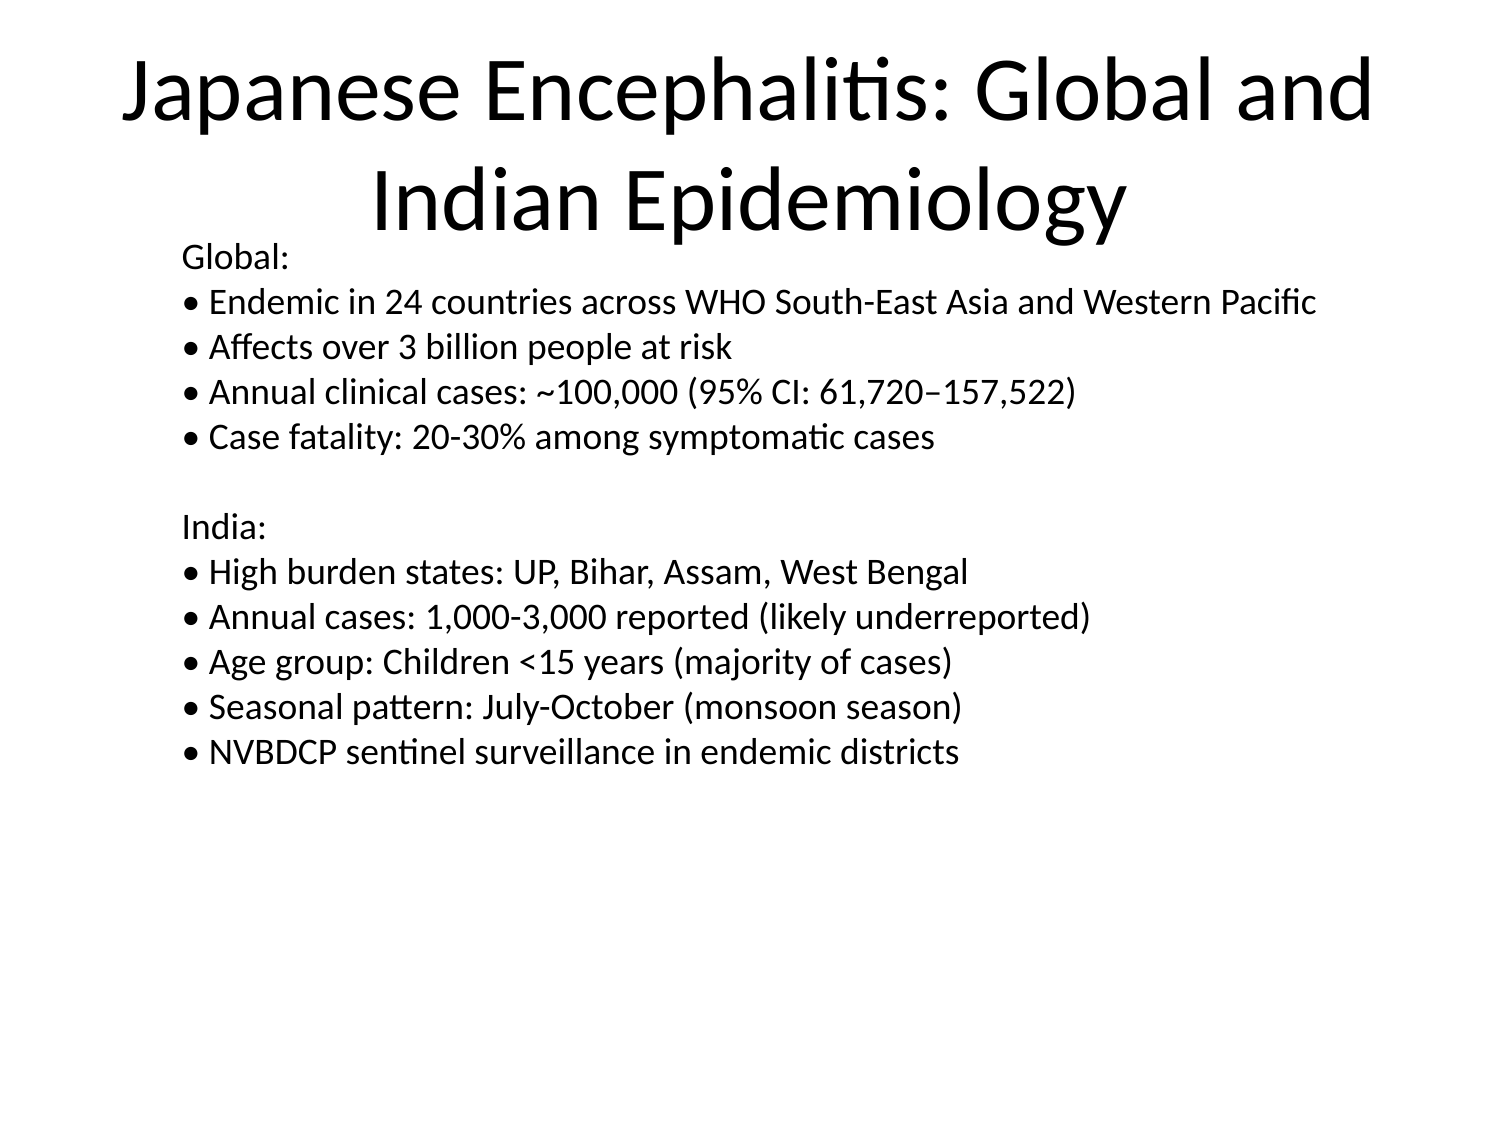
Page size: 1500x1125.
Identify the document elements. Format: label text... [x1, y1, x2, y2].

title Japanese Encephalitis: Global and Indian Epidemiology [75, 45, 1425, 233]
text_box Global: • Endemic in 24 countries across WHO South-East Asia and Western Pacific • Affects over 3 billion people at risk • Annual clinical cases: ~100,000 (95% CI: 61,720–157,522) • Case fatality: 20-30% among symptomatic cases India: • High burden states: UP, Bihar, Assam, West Bengal • Annual cases: 1,000-3,000 reported (likely underreported) • Age group: Children <15 years (majority of cases) • Seasonal pattern: July-October (monsoon season) • NVBDCP sentinel surveillance in endemic districts [166, 224, 1333, 780]
